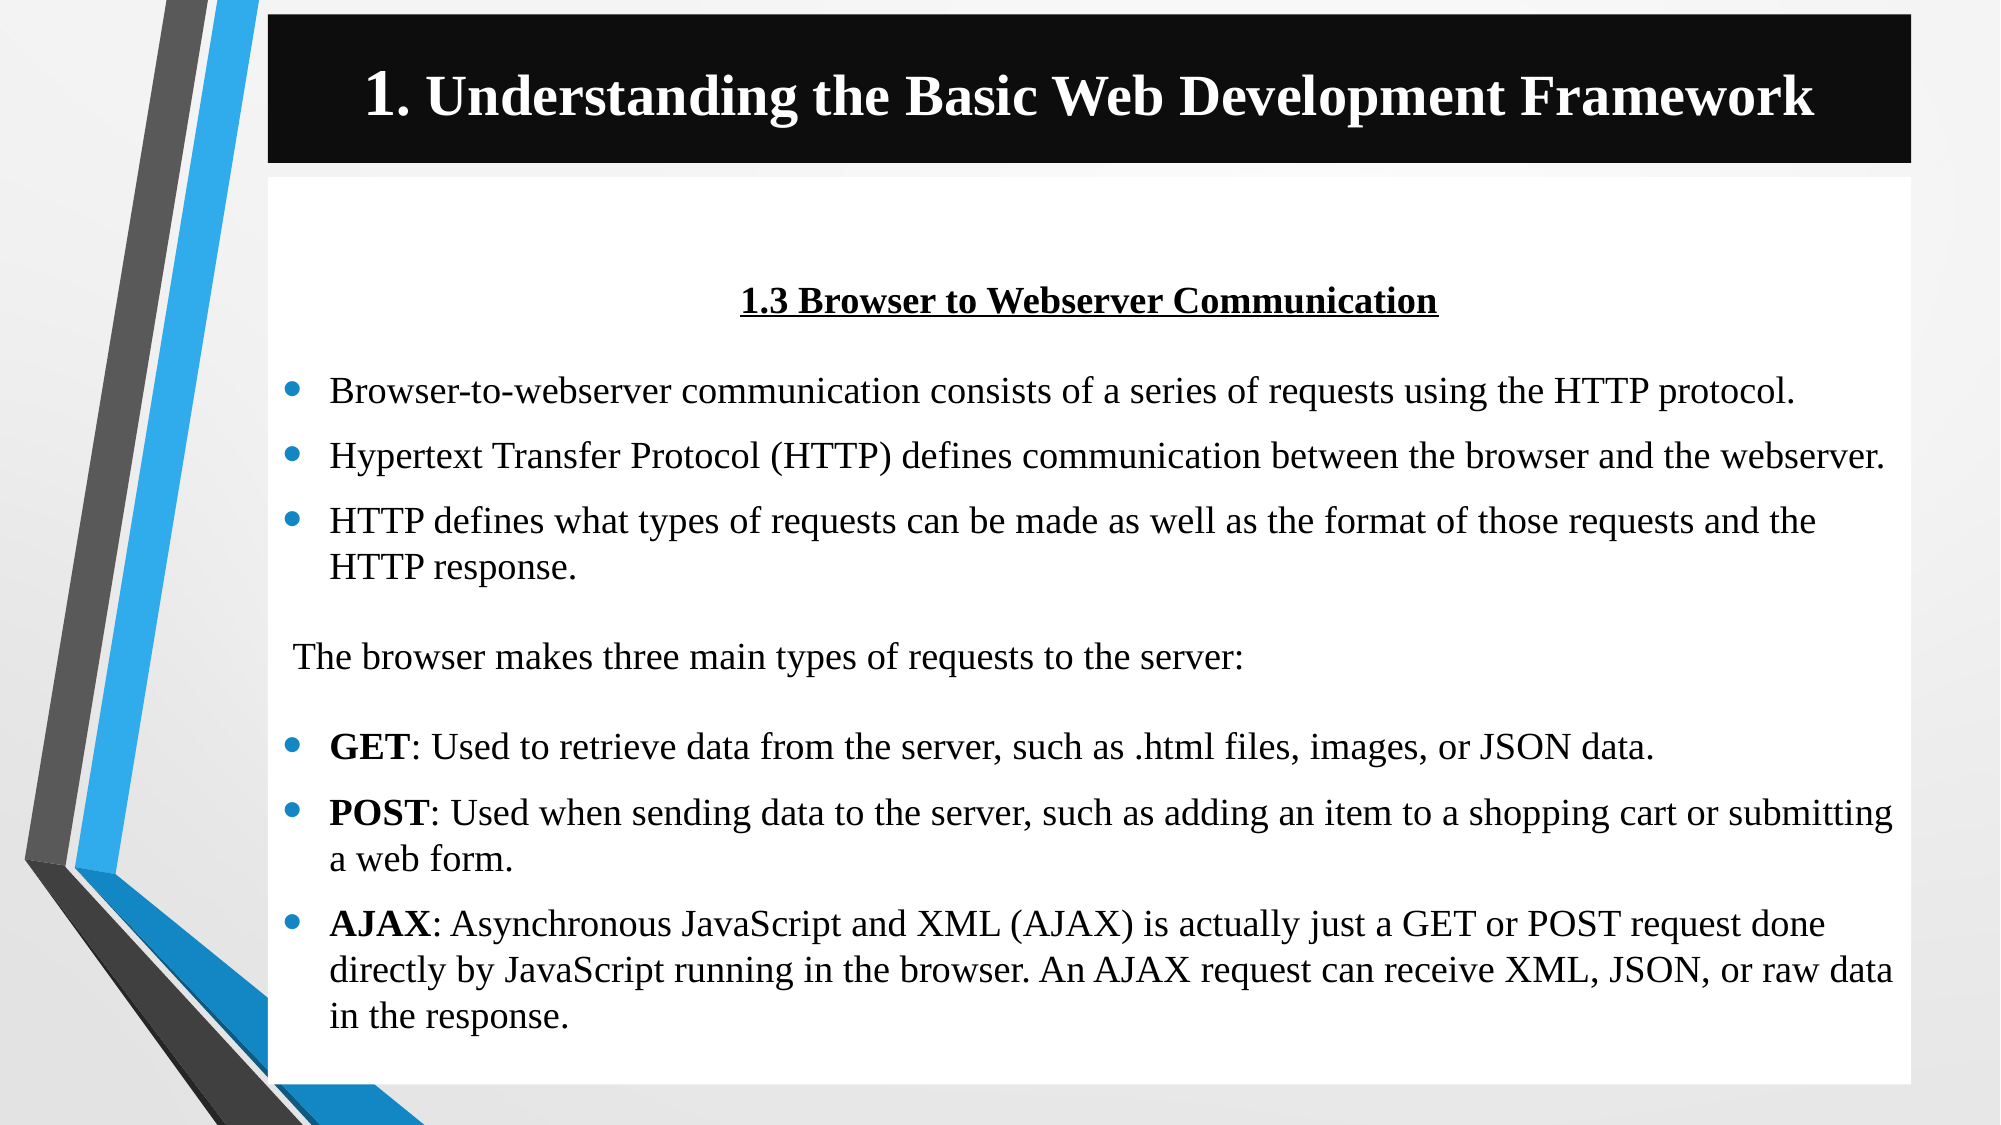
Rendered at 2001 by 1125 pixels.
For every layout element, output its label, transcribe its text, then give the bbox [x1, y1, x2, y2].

title 1. Understanding the Basic Web Development Framework [267, 14, 1912, 163]
list 1.3 Browser to Webserver Communication Browser-to-webserver communication consists of a series of requests using the HTTP protocol. Hypertext Transfer Protocol (HTTP) defines communication between the browser and the webserver. HTTP defines what types of requests can be made as well as the format of those requests and the HTTP response. The browser makes three main types of requests to the server: GET: Used to retrieve data from the server, such as .html files, images, or JSON data. POST: Used when sending data to the server, such as adding an item to a shopping cart or submitting a web form. AJAX: Asynchronous JavaScript and XML (AJAX) is actually just a GET or POST request done directly by JavaScript running in the browser. An AJAX request can receive XML, JSON, or raw data in the response. [267, 177, 1912, 1085]
